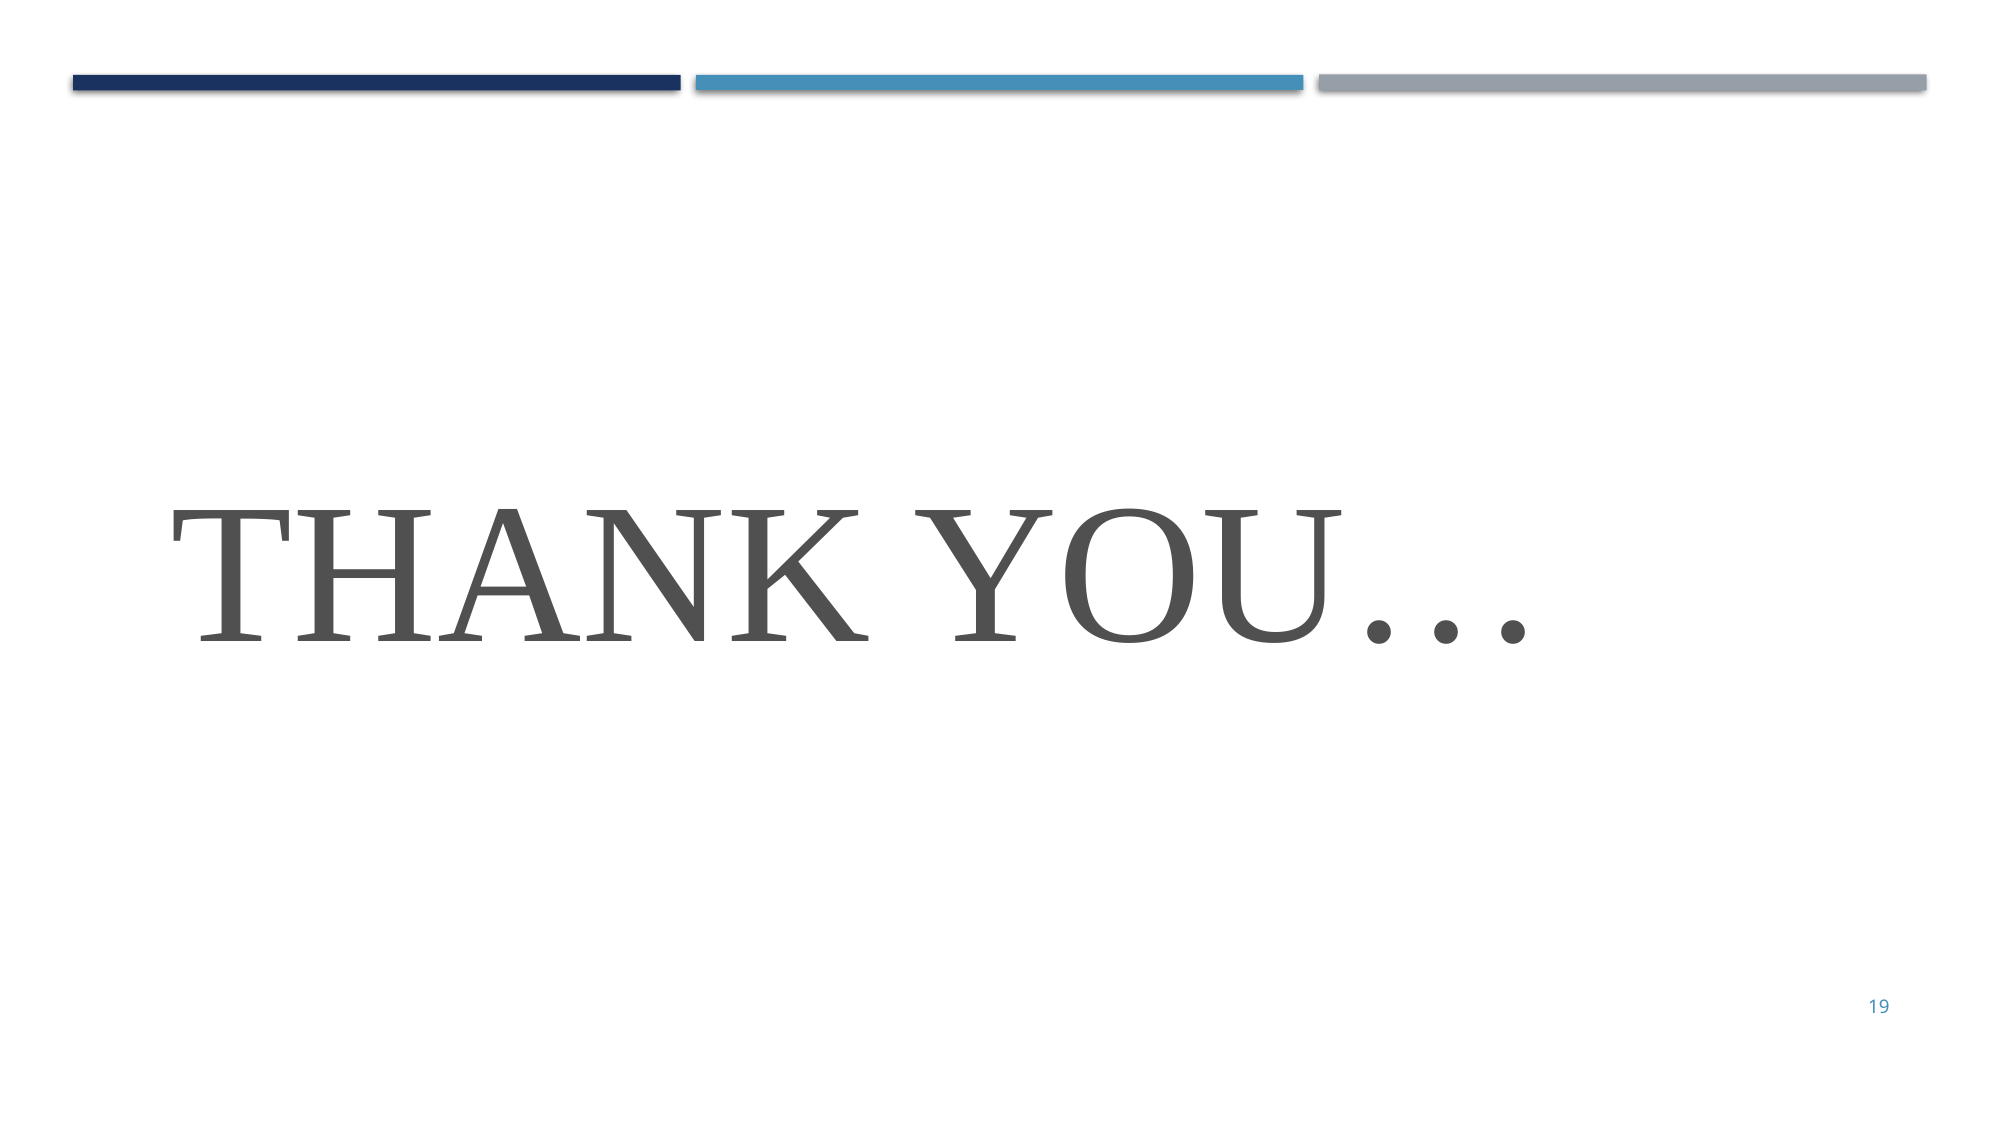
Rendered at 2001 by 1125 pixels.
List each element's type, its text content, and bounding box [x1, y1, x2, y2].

slide_number 19 [1732, 977, 1905, 1037]
text_box THANK YOU… [156, 433, 1774, 689]
